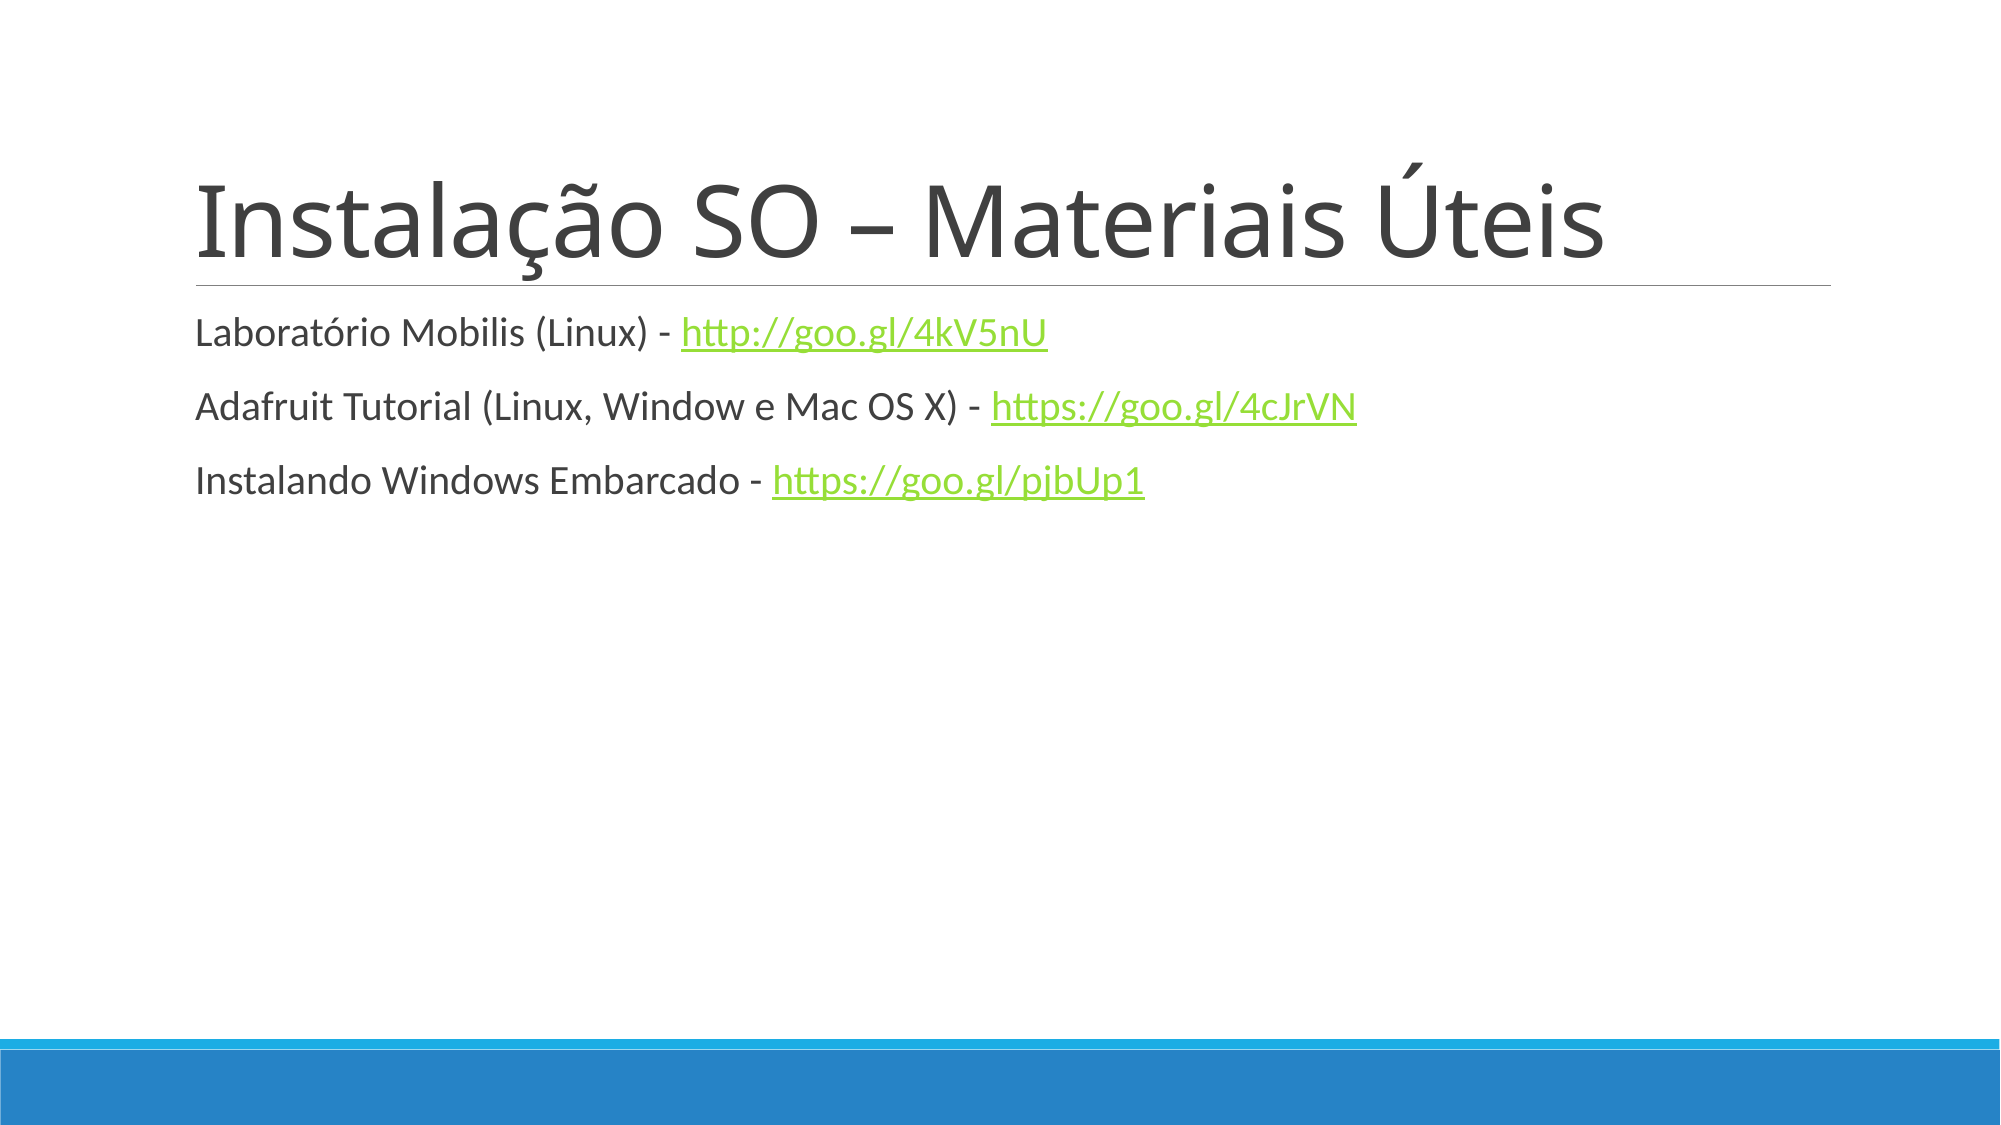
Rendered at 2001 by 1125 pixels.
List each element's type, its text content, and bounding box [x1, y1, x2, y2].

title Instalação SO – Materiais Úteis [180, 47, 1830, 285]
list Laboratório Mobilis (Linux) - http://goo.gl/4kV5nU Adafruit Tutorial (Linux, Window e Mac OS X) - https://goo.gl/4cJrVN Instalando Windows Embarcado - https://goo.gl/pjbUp1 [180, 302, 1830, 963]
